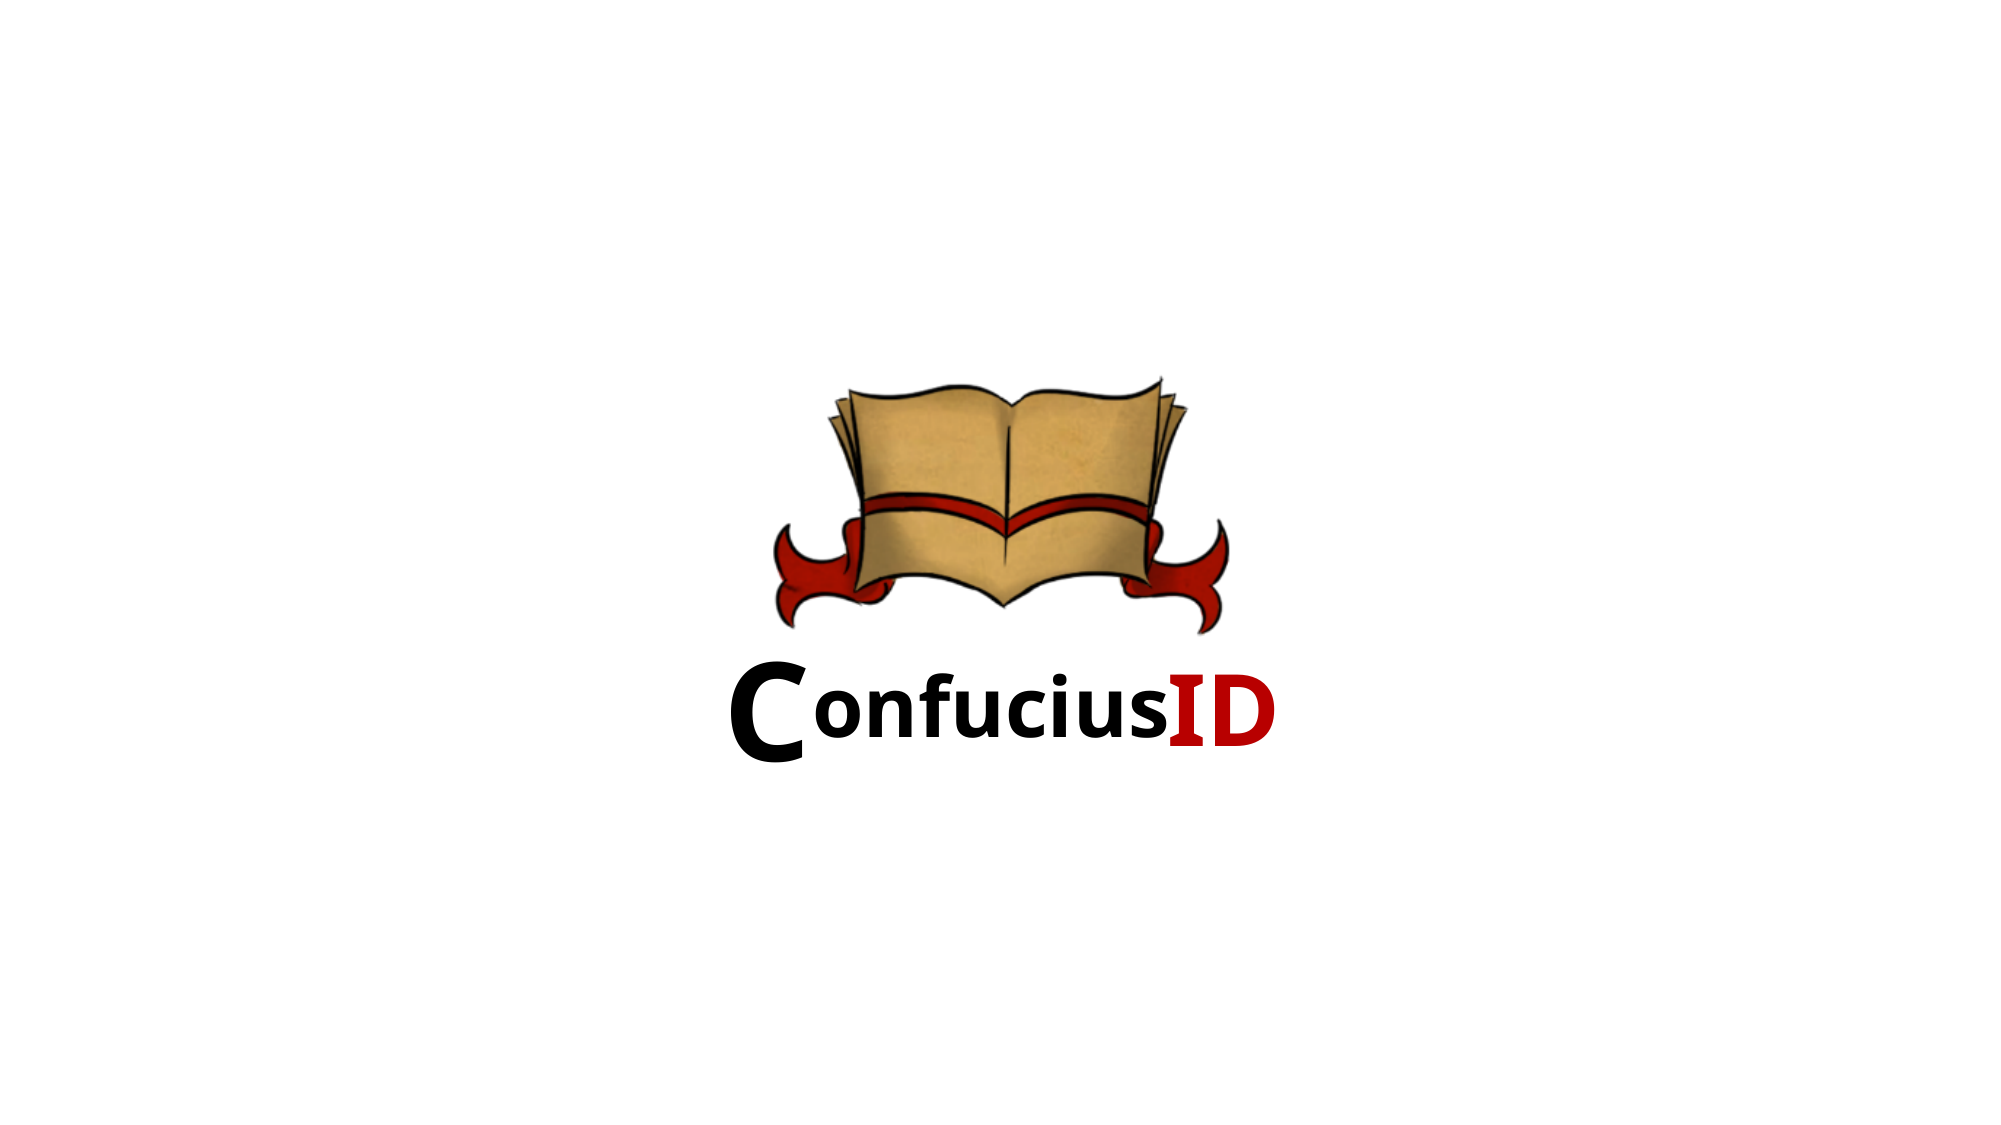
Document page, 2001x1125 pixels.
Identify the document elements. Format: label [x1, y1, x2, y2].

picture [755, 283, 1244, 616]
text_box [701, 616, 1299, 798]
